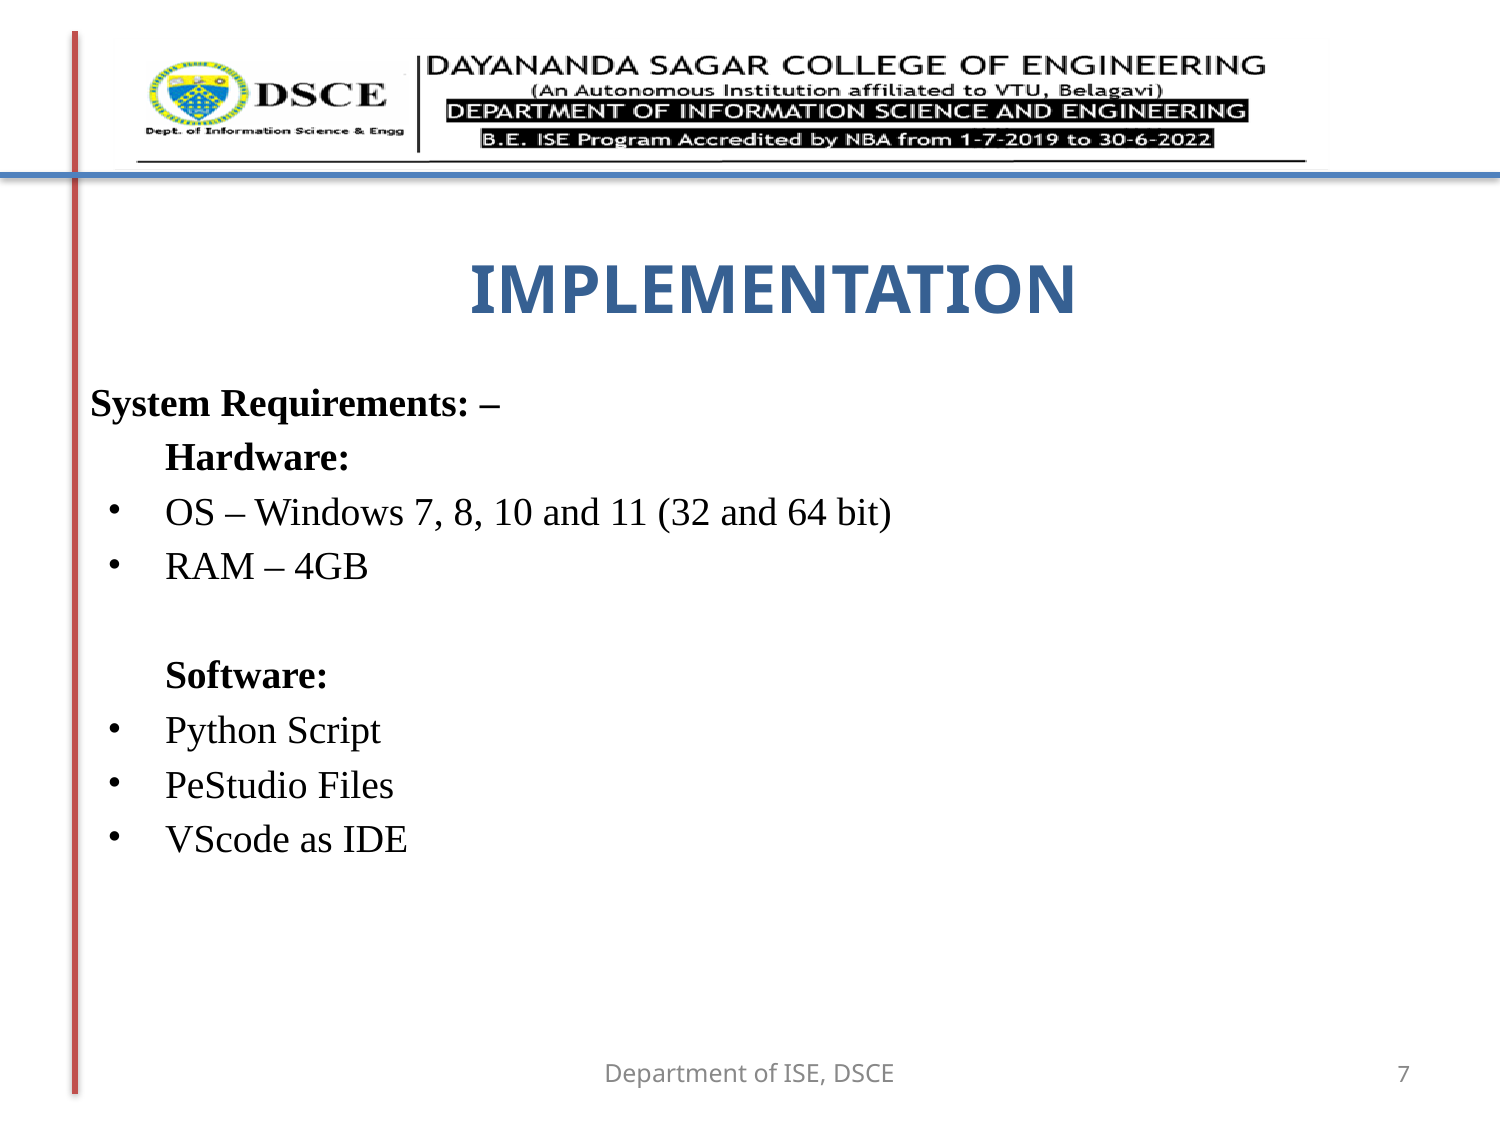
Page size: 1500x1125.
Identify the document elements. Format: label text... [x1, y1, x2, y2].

text_box IMPLEMENTATION [107, 227, 1426, 328]
footer Department of ISE, DSCE [512, 1042, 988, 1103]
slide_number ‹#› [1074, 1042, 1425, 1103]
list System Requirements: – Hardware: OS – Windows 7, 8, 10 and 11 (32 and 64 bit) RAM – 4GB Software: Python Script PeStudio Files VScode as IDE [75, 361, 1425, 1005]
picture [112, 37, 1332, 170]
